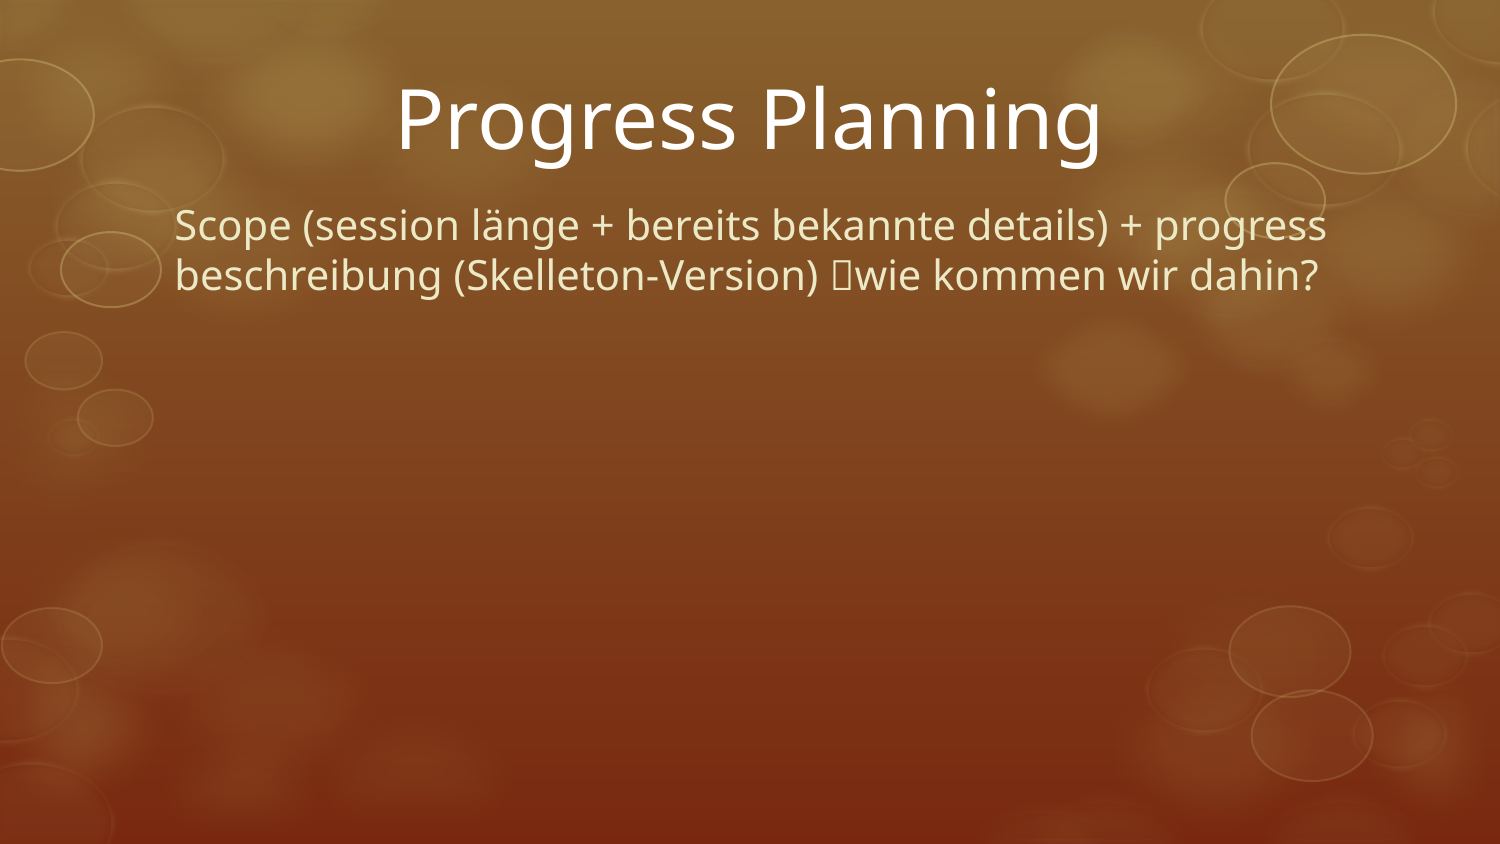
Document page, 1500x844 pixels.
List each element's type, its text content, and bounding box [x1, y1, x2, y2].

subtitle Scope (session länge + bereits bekannte details) + progress beschreibung (Skelleton-Version) wie kommen wir dahin? [159, 191, 1400, 794]
title Progress Planning [112, 49, 1388, 174]
